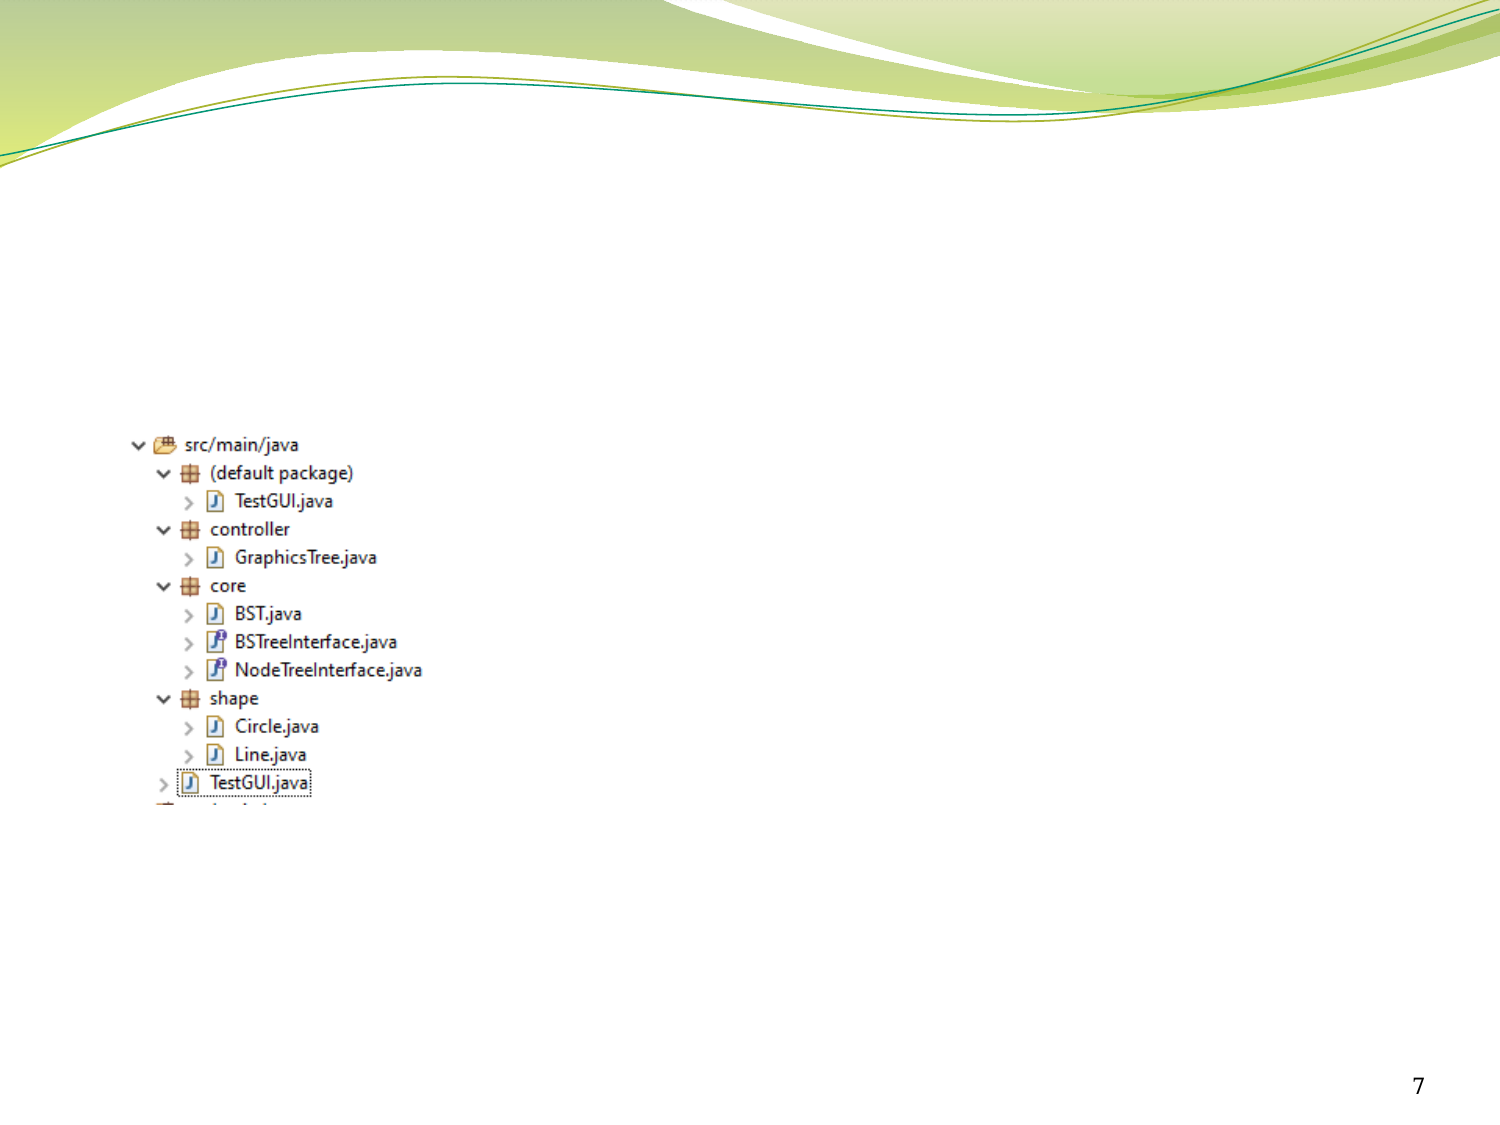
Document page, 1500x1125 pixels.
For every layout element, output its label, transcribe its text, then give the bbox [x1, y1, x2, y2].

slide_number ‹#› [1299, 1042, 1425, 1103]
picture [99, 431, 580, 806]
